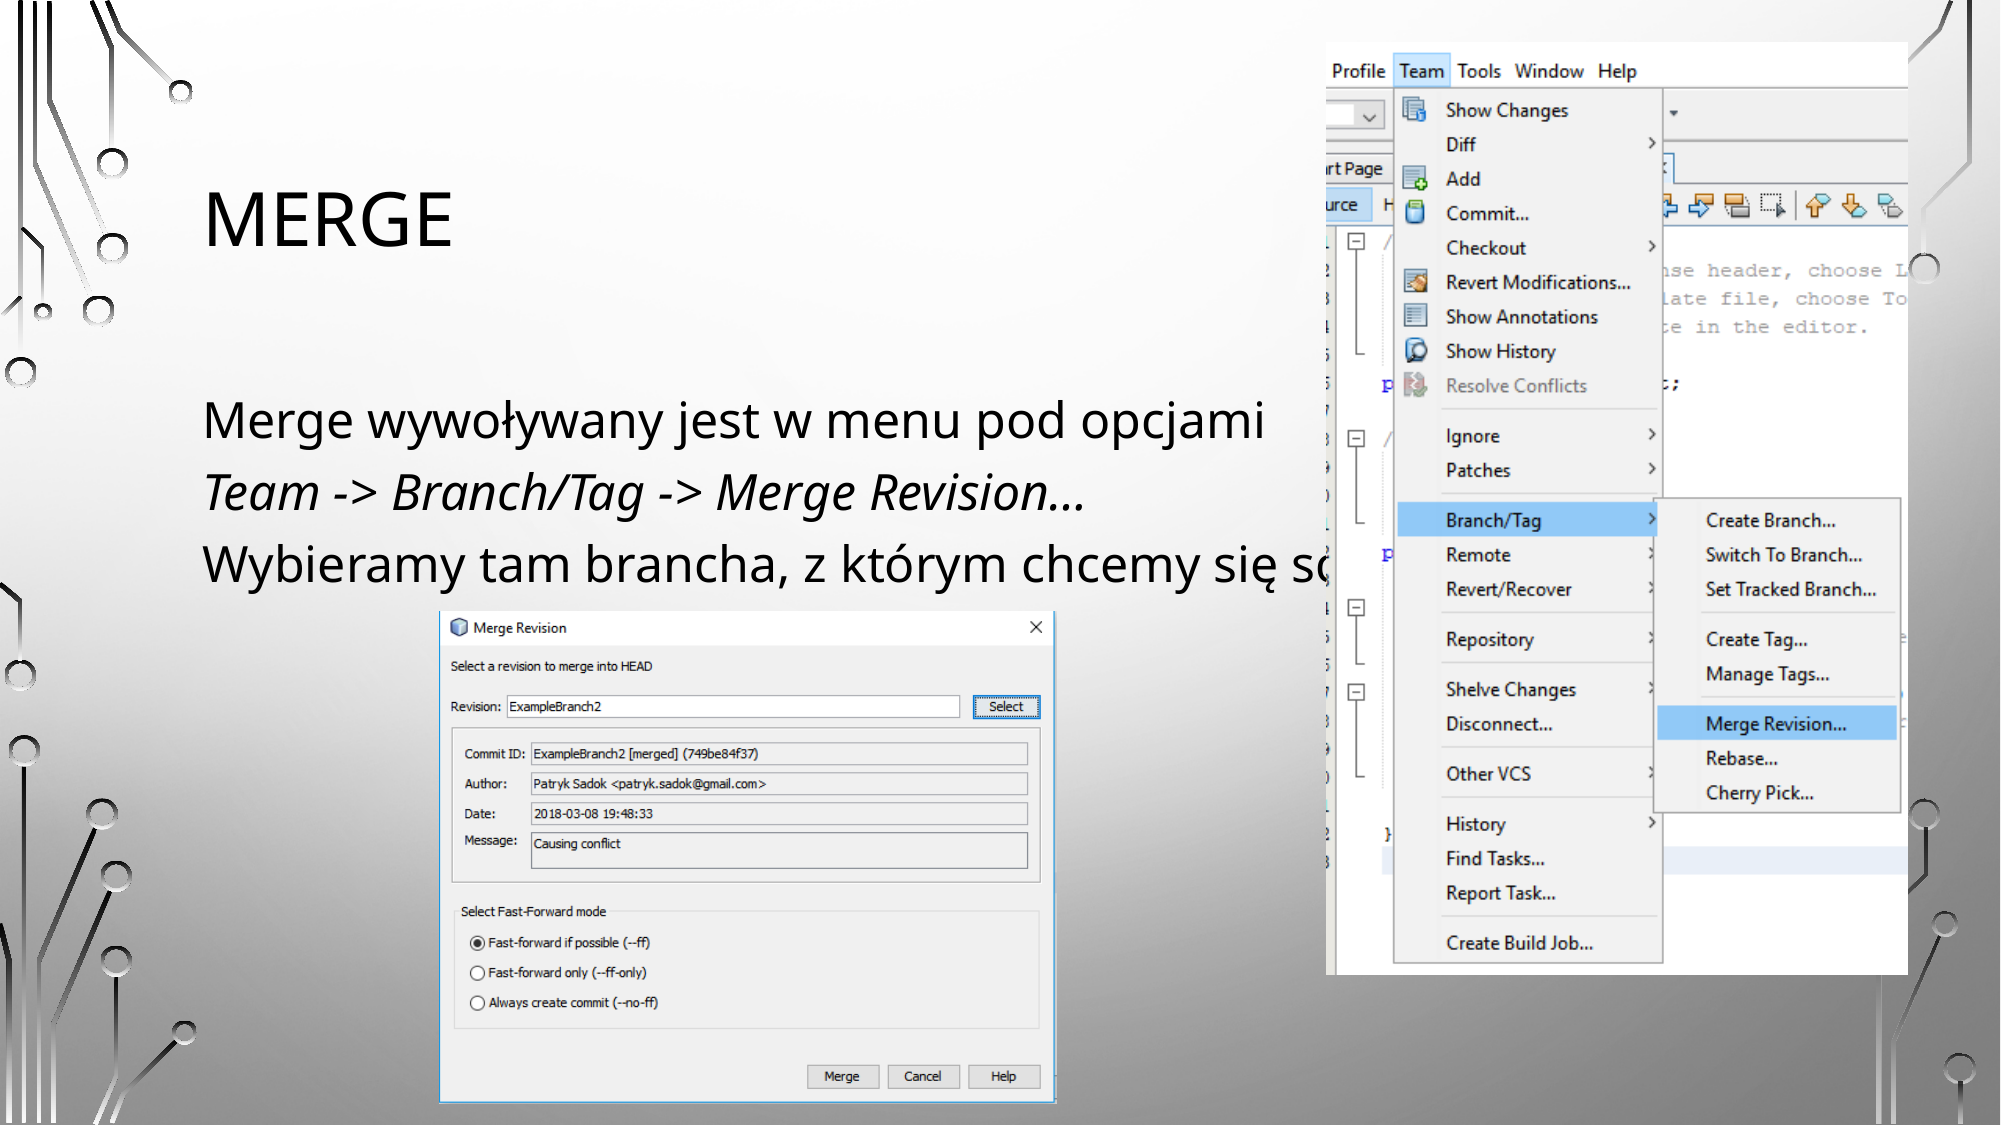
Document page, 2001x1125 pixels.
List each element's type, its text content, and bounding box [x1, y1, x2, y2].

list Merge wywoływany jest w menu pod opcjami Team -> Branch/Tag -> Merge Revision… Wybieramy tam brancha, z którym chcemy się scalić: [187, 369, 1325, 950]
picture [1325, 42, 1908, 975]
picture [439, 611, 1057, 1104]
title merge [187, 101, 1325, 344]
